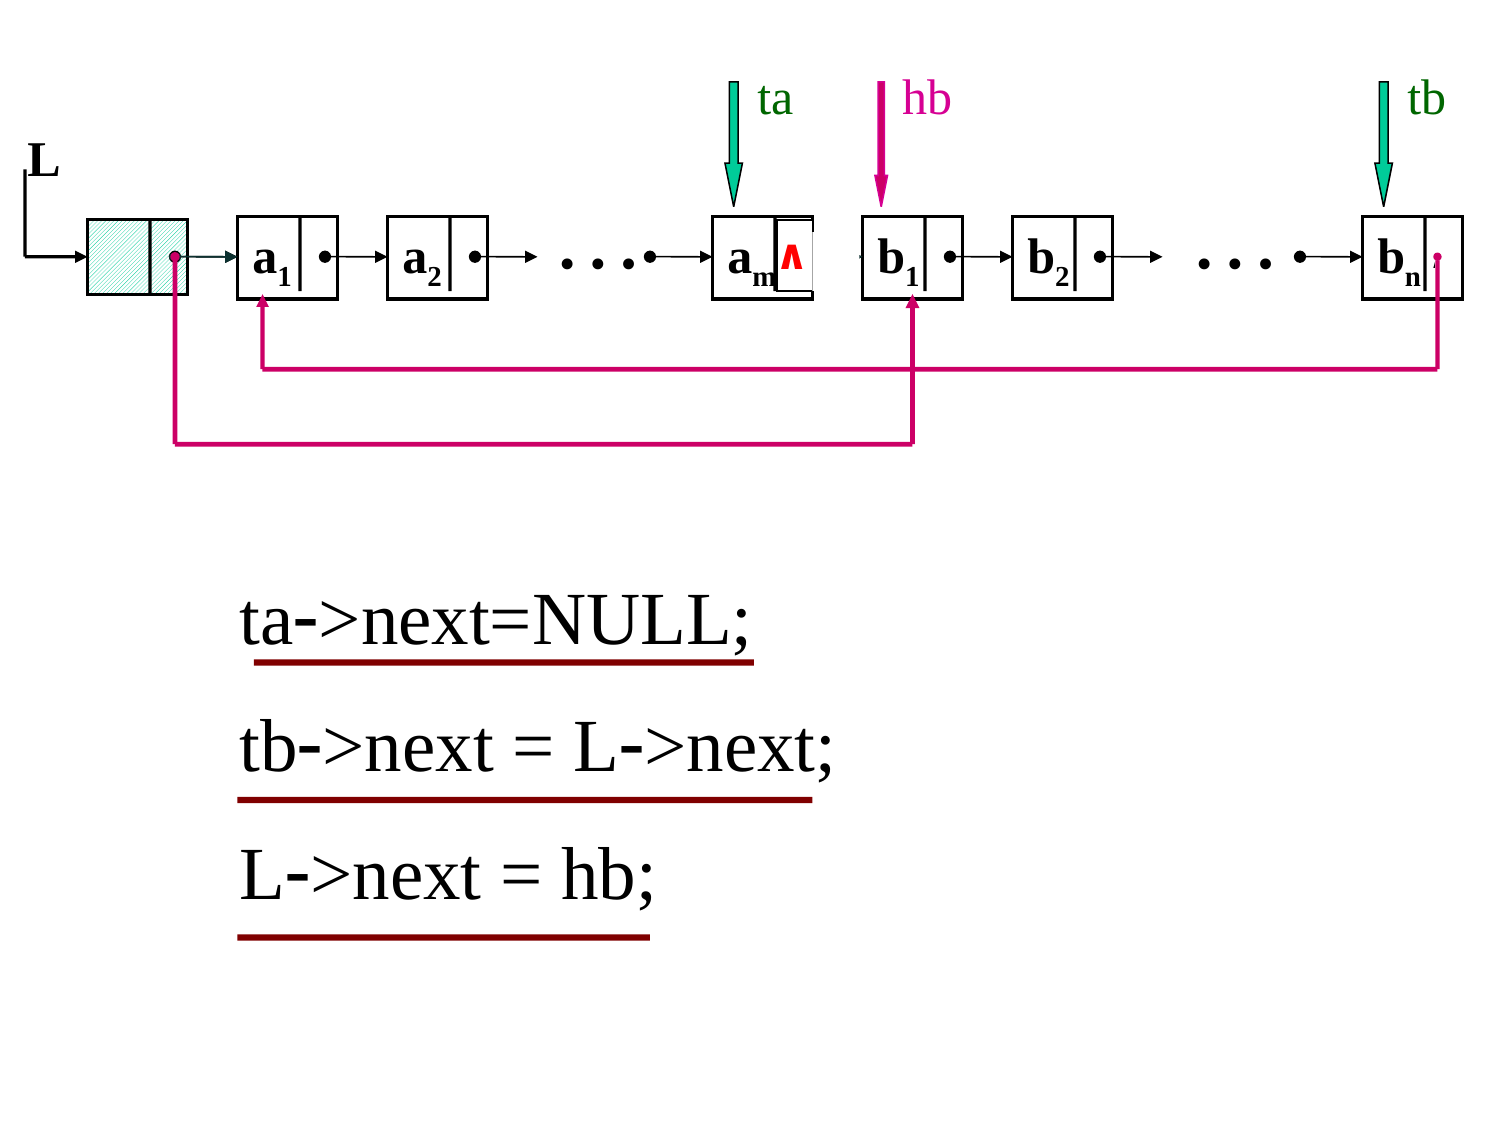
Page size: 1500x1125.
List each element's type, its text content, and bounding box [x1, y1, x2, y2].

text_box [256, 303, 269, 370]
text_box ta->next=NULL; tb->next = L->next; L->next = hb; [224, 561, 888, 922]
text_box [776, 219, 860, 292]
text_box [1374, 56, 1463, 207]
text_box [12, 119, 1488, 295]
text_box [724, 56, 813, 207]
text_box [906, 303, 919, 445]
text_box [874, 56, 976, 207]
